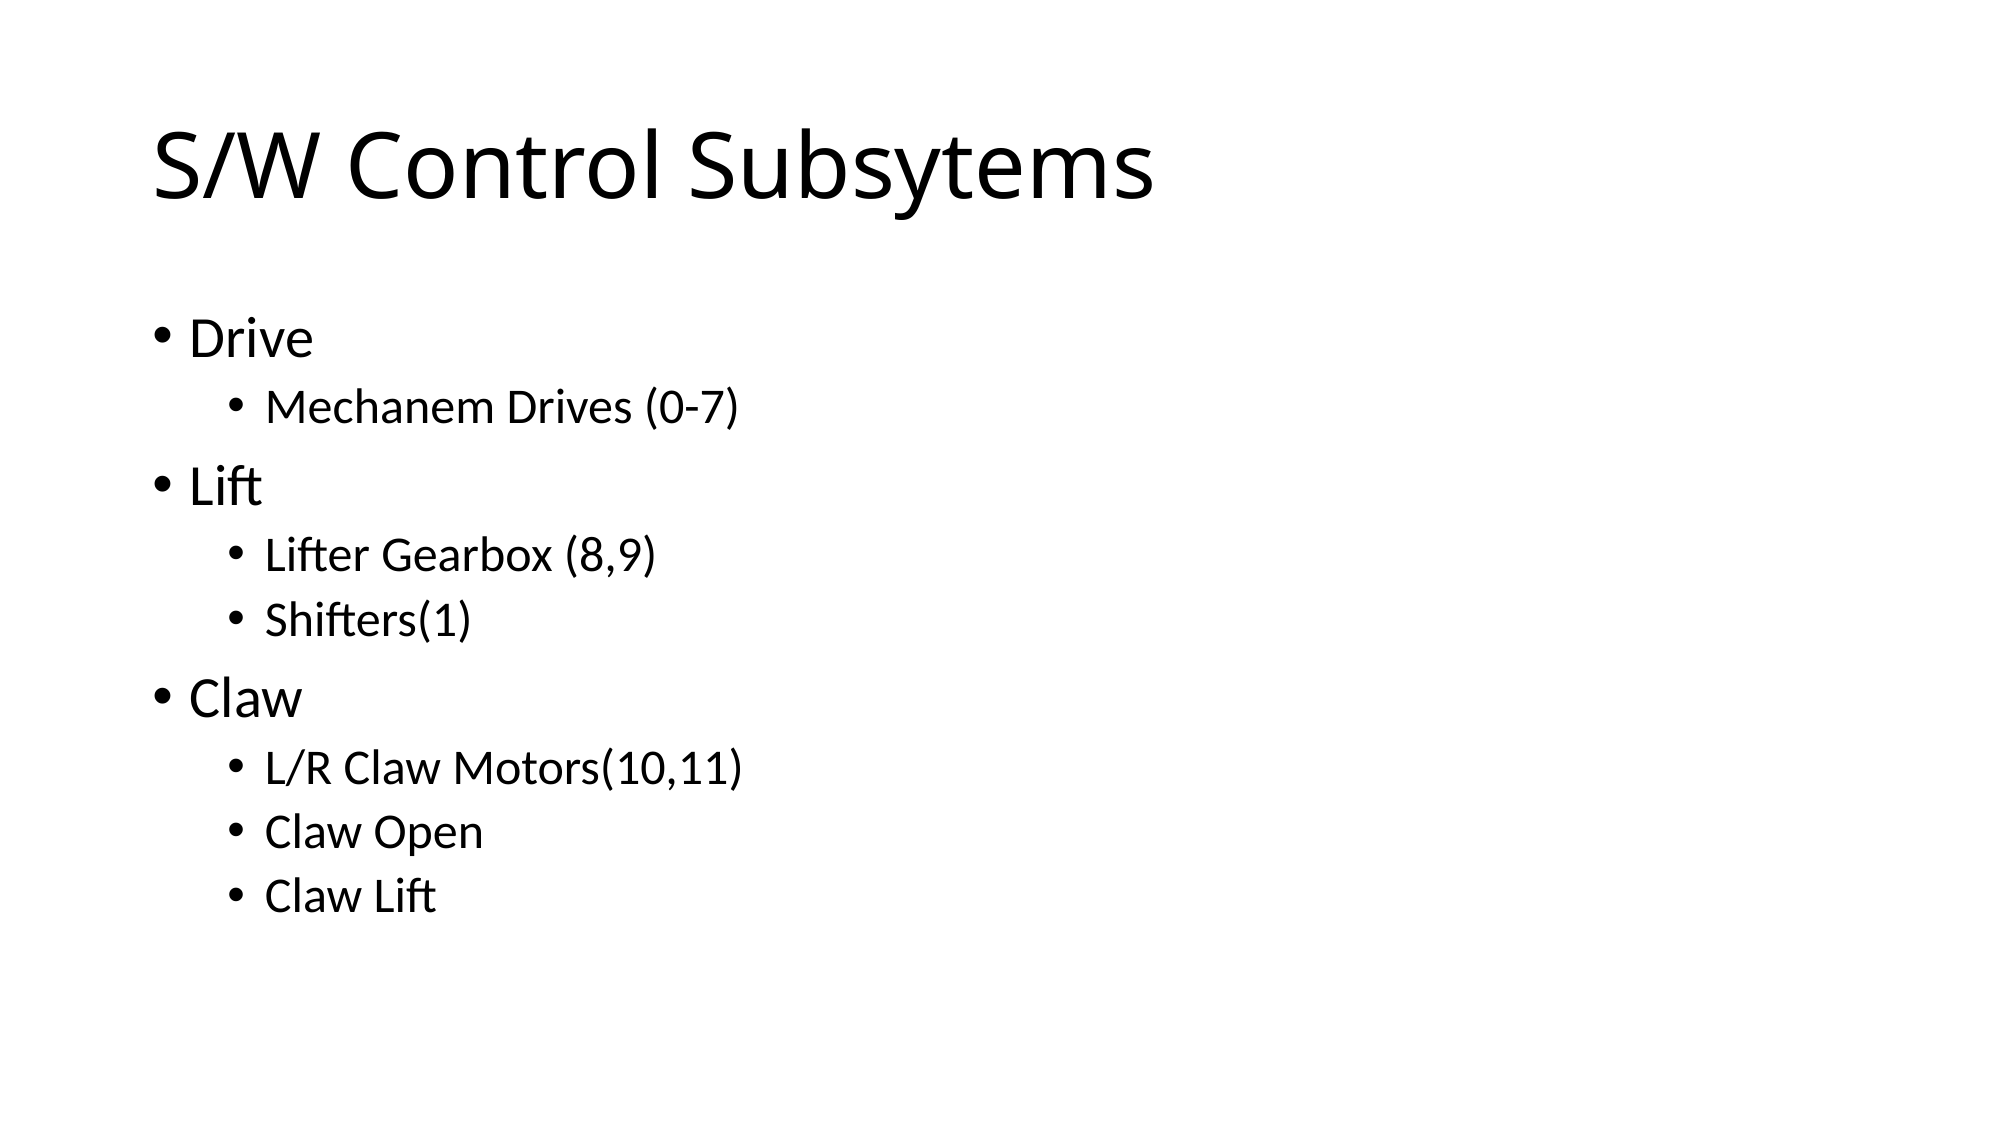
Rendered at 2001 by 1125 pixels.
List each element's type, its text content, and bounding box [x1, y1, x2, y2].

title S/W Control Subsytems [137, 59, 1863, 278]
list Drive Mechanem Drives (0-7) Lift Lifter Gearbox (8,9) Shifters(1) Claw L/R Claw Motors(10,11) Claw Open Claw Lift [137, 299, 1863, 1014]
